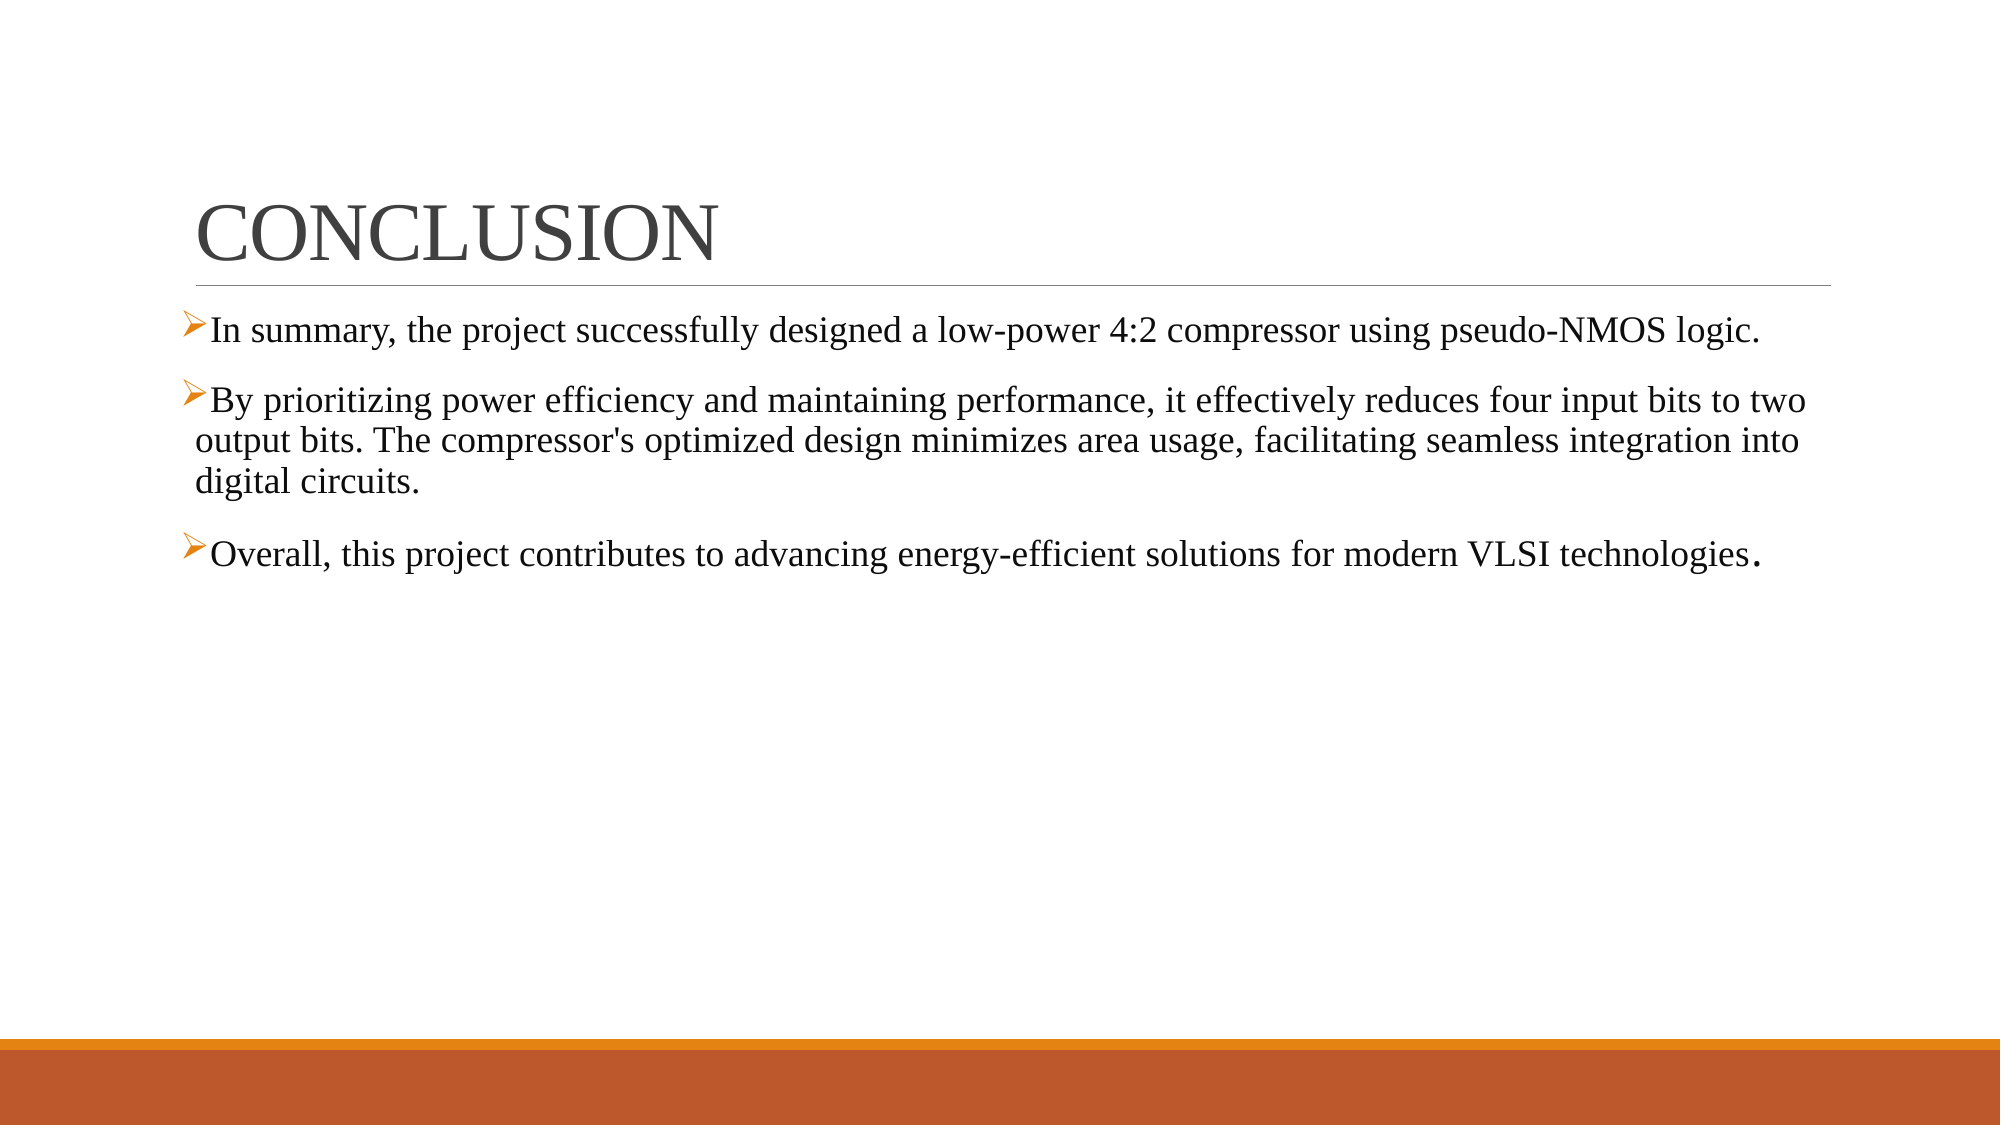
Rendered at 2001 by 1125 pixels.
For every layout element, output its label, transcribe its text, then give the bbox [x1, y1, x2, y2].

list In summary, the project successfully designed a low-power 4:2 compressor using pseudo-NMOS logic. By prioritizing power efficiency and maintaining performance, it effectively reduces four input bits to two output bits. The compressor's optimized design minimizes area usage, facilitating seamless integration into digital circuits. Overall, this project contributes to advancing energy-efficient solutions for modern VLSI technologies. [180, 302, 1830, 963]
title CONCLUSION [180, 47, 1830, 285]
